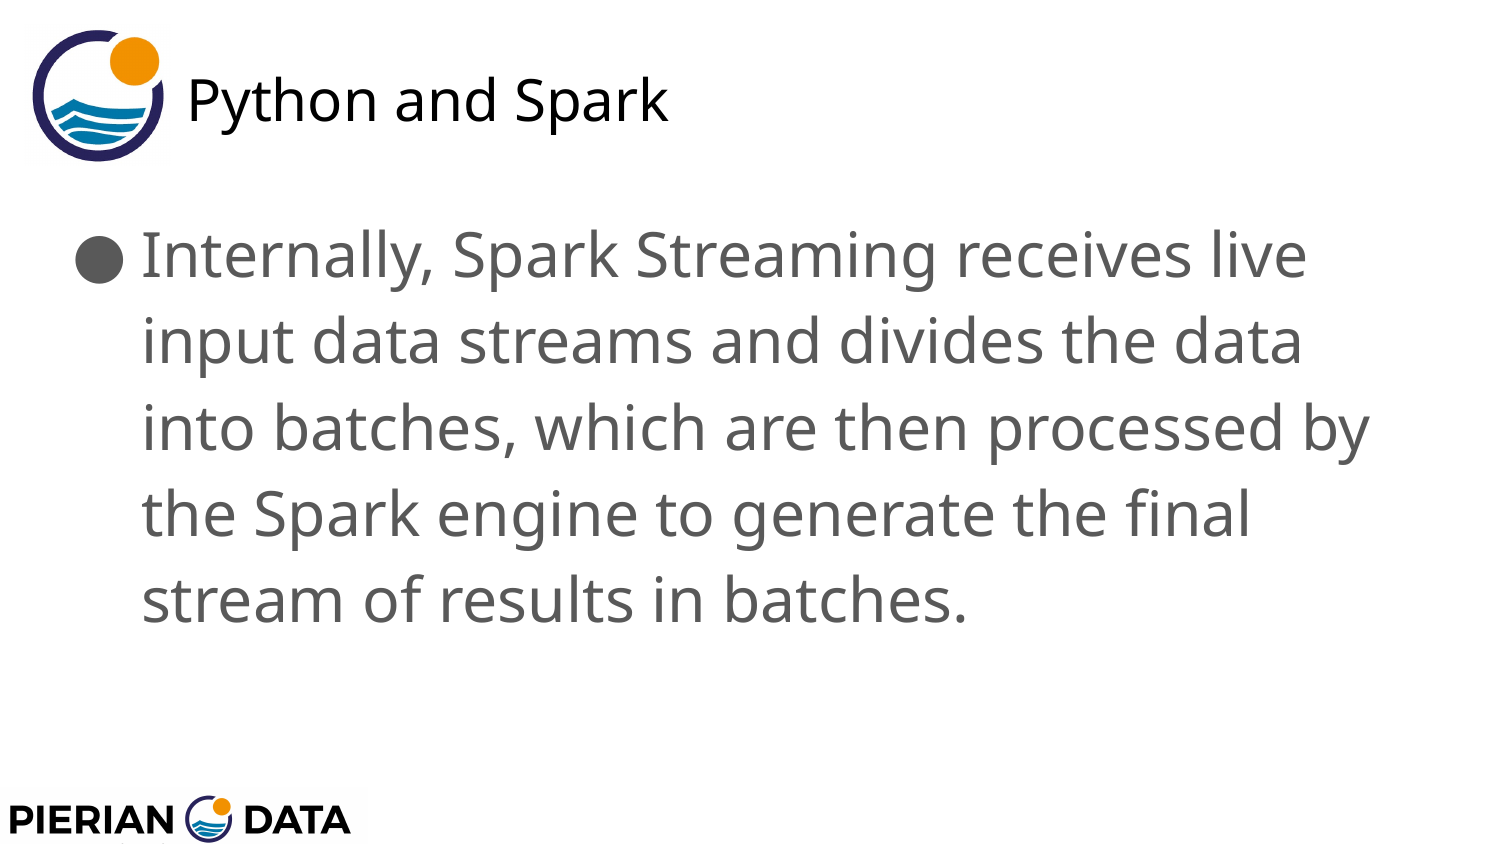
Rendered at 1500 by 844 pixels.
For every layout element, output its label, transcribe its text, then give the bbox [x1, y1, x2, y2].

picture [0, 787, 368, 844]
picture [24, 24, 172, 167]
title Python and Spark [176, 48, 1449, 143]
list Internally, Spark Streaming receives live input data streams and divides the data into batches, which are then processed by the Spark engine to generate the final stream of results in batches. [51, 189, 1449, 750]
